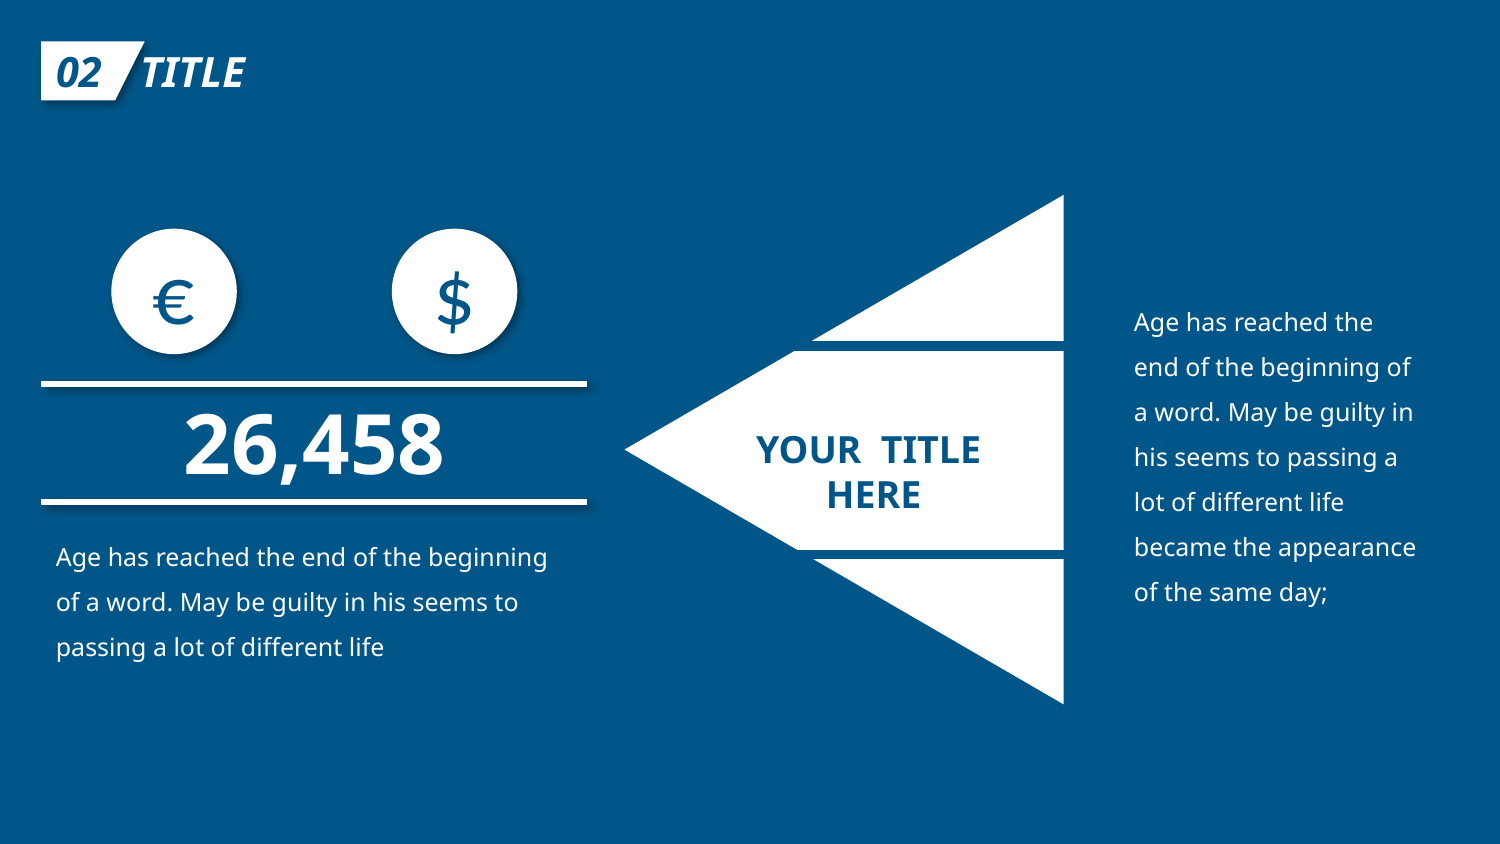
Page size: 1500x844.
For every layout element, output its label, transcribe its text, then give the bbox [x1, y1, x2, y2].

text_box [624, 194, 1074, 705]
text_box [40, 37, 263, 104]
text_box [40, 228, 588, 671]
text_box Age has reached the end of the beginning of a word. May be guilty in his seems to passing a lot of different life became the appearance of the same day; [1119, 284, 1437, 614]
